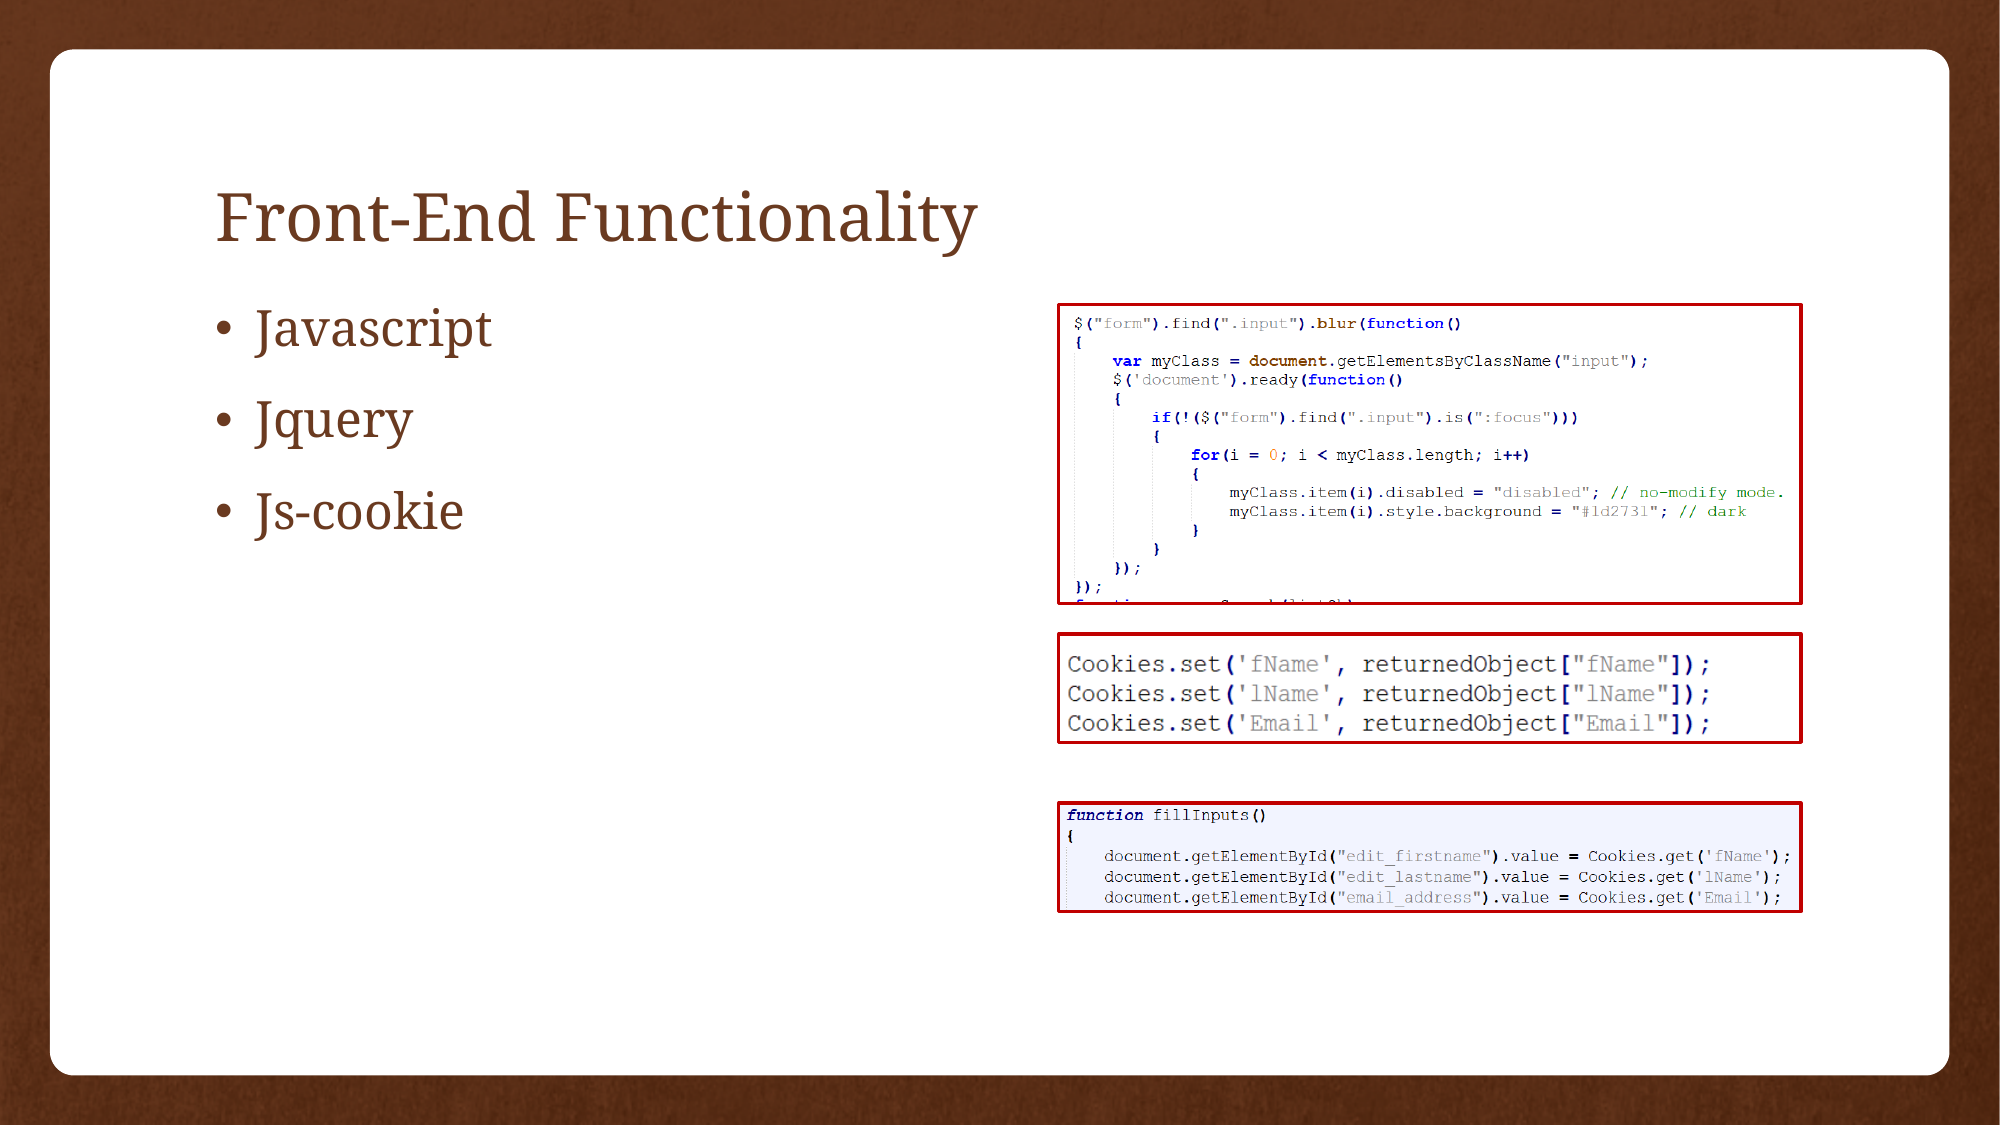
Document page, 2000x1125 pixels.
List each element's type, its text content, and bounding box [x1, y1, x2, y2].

title Front-End Functionality [199, 70, 1800, 263]
picture [1060, 306, 1800, 603]
picture [1060, 804, 1800, 910]
picture [1060, 635, 1800, 741]
list Javascript Jquery Js-cookie [199, 295, 1800, 996]
